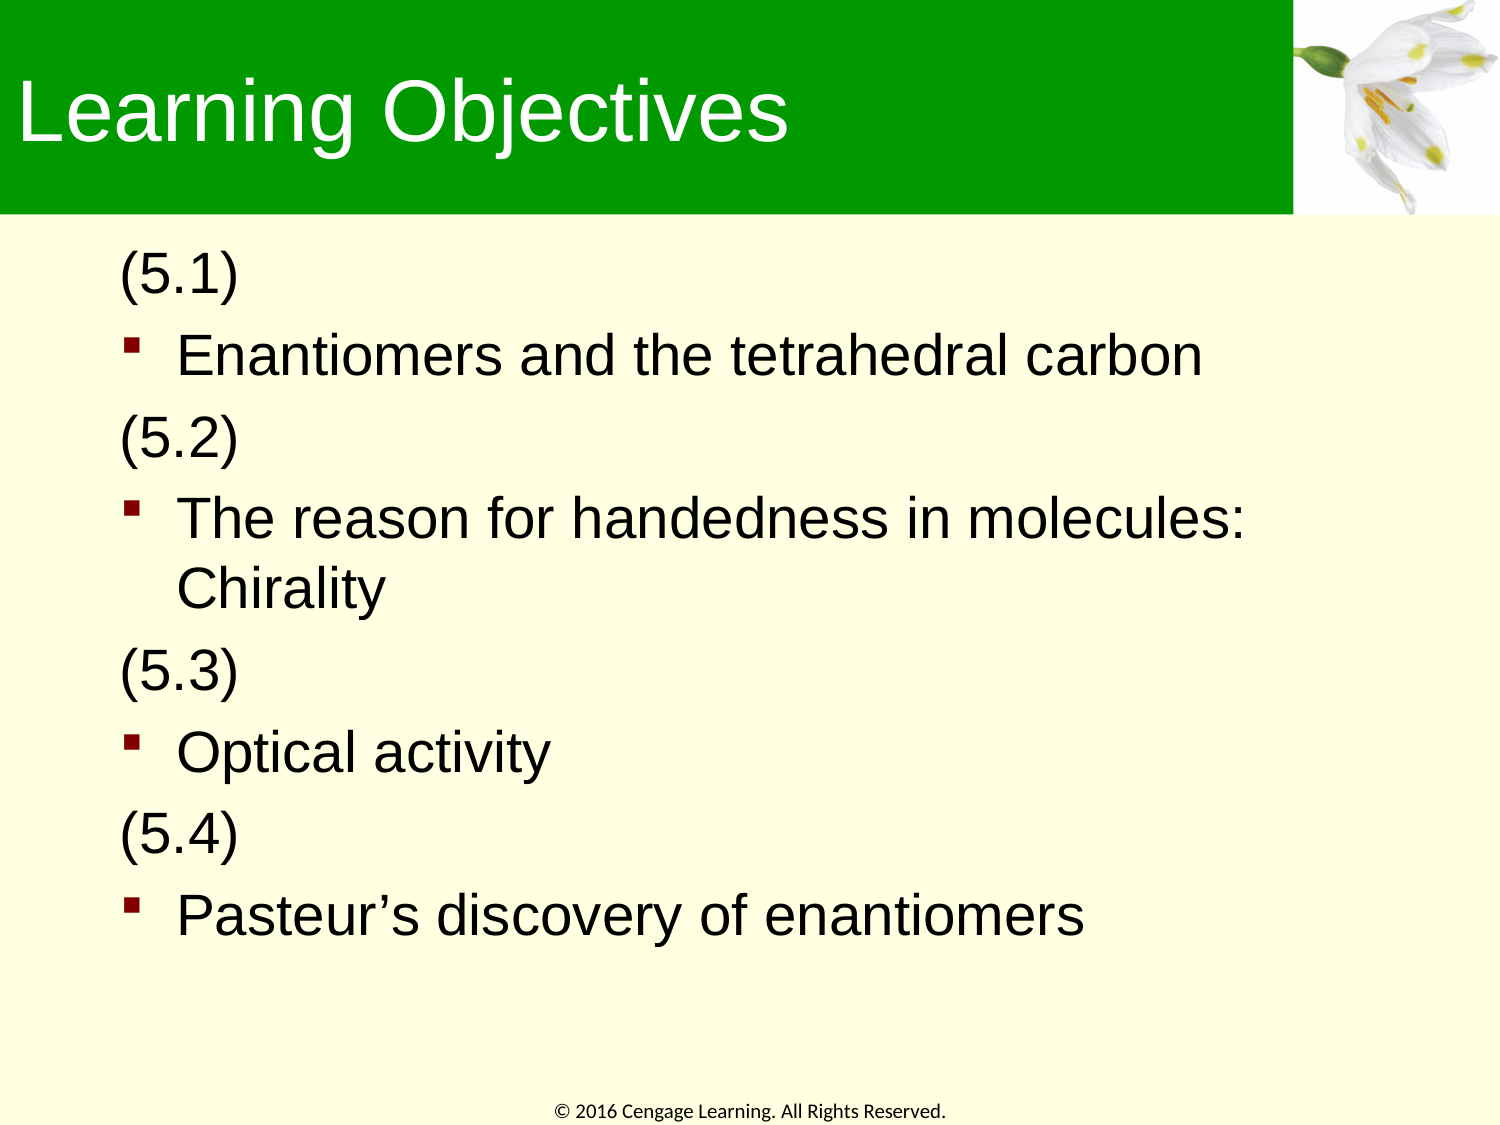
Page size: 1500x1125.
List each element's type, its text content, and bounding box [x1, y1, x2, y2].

list (5.1) Enantiomers and the tetrahedral carbon (5.2) The reason for handedness in molecules: Chirality (5.3) Optical activity (5.4) Pasteur’s discovery of enantiomers [103, 227, 1450, 1065]
title Learning Objectives [0, 0, 1288, 213]
picture [1293, 0, 1500, 215]
